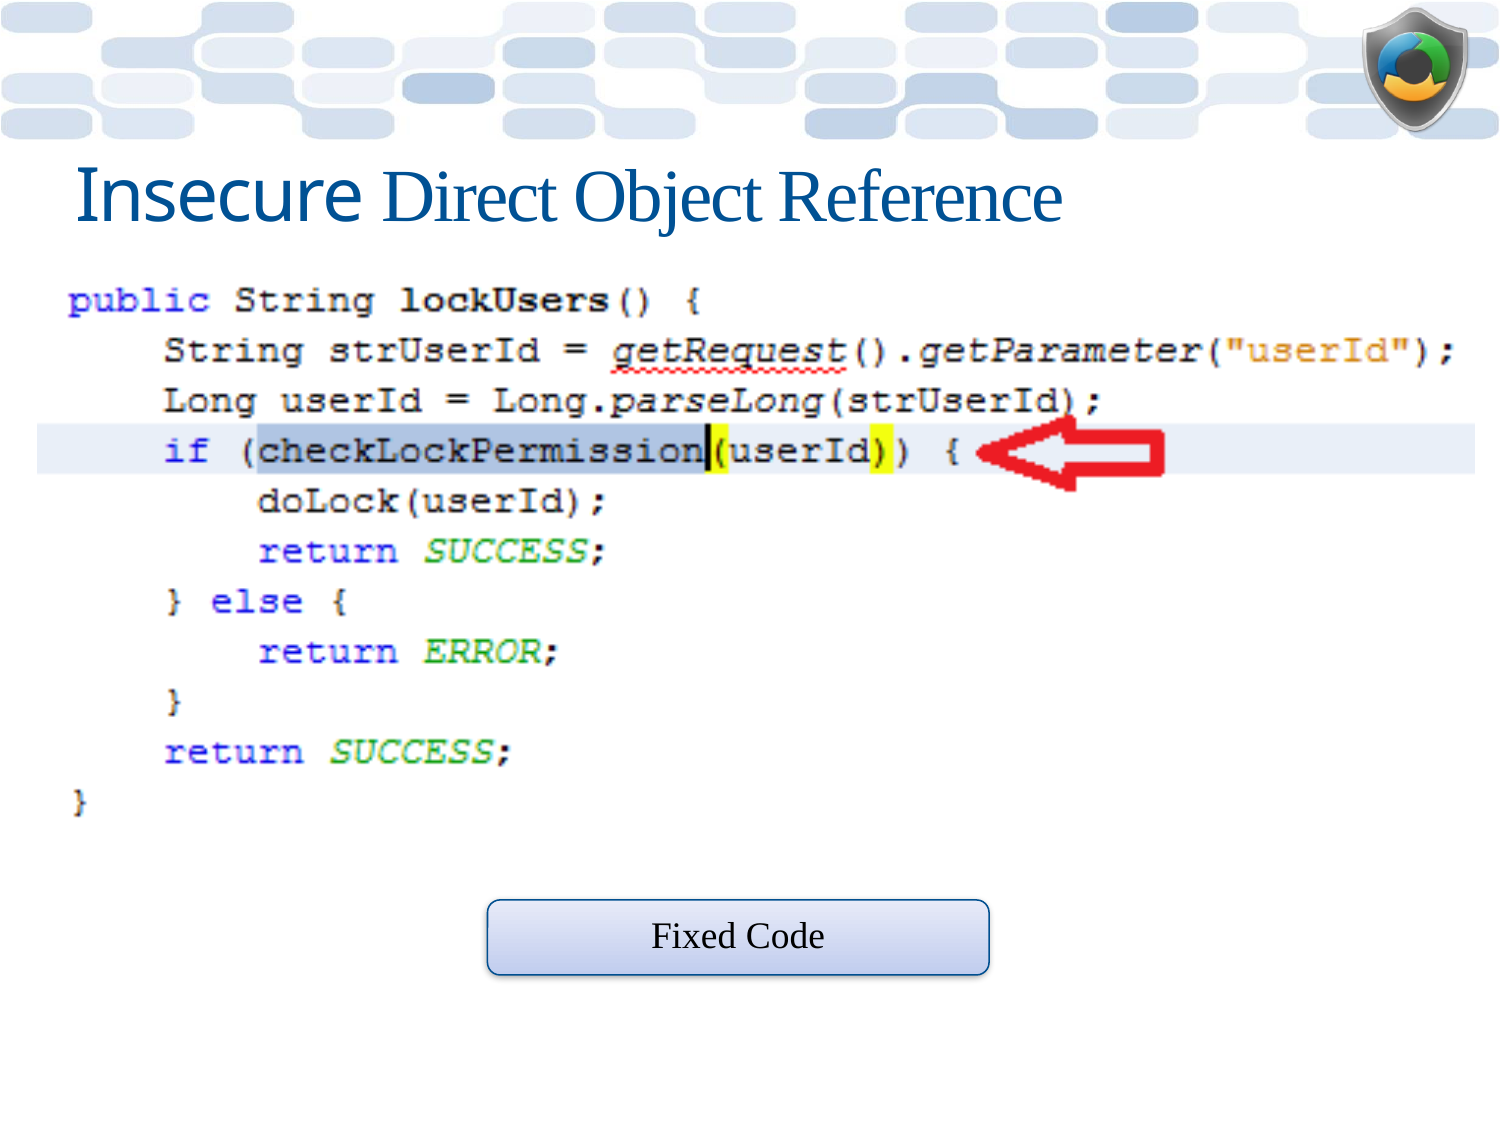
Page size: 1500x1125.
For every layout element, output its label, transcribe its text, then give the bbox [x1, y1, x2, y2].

text_box Fixed Code [486, 899, 990, 976]
title Insecure Direct Object Reference [75, 146, 1425, 238]
picture [37, 274, 1475, 838]
picture [0, 0, 1500, 140]
